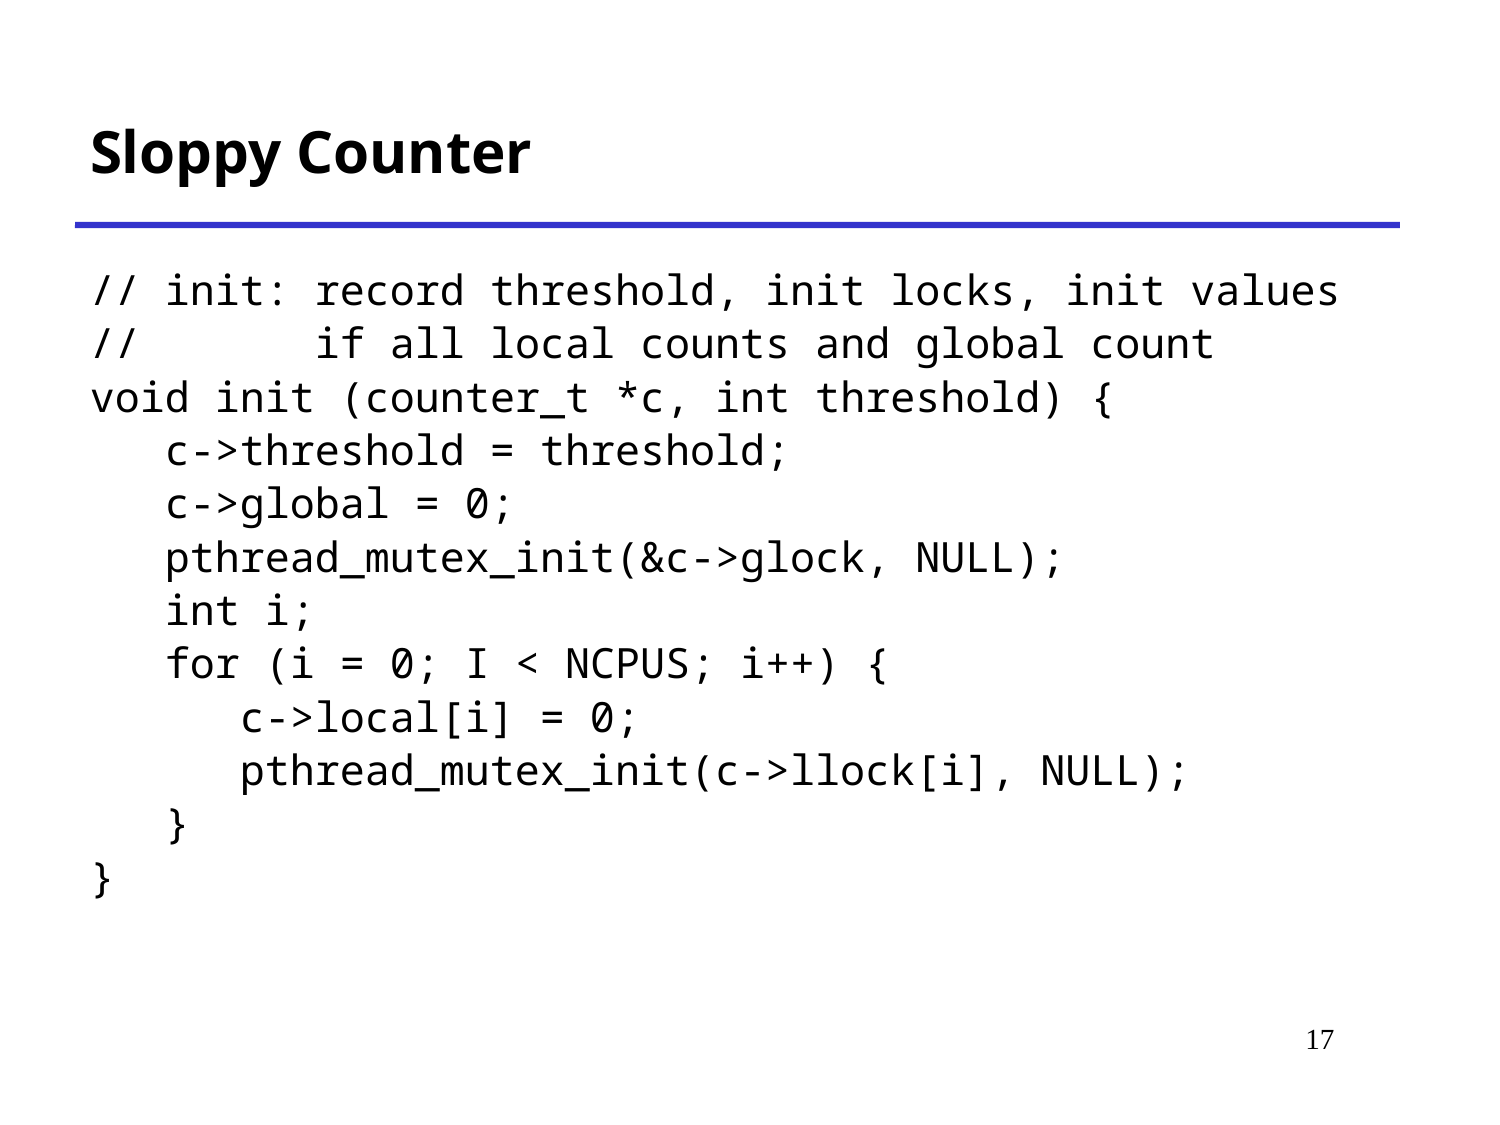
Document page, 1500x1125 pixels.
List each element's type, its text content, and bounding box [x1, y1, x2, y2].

slide_number 17 [1137, 1012, 1351, 1088]
title Sloppy Counter [75, 75, 1400, 225]
text_box // init: record threshold, init locks, init values // if all local counts and global count void init (counter_t *c, int threshold) { c->threshold = threshold; c->global = 0; pthread_mutex_init(&c->glock, NULL); int i; for (i = 0; I < NCPUS; i++) { c->local[i] = 0; pthread_mutex_init(c->llock[i], NULL); } } [74, 262, 1465, 983]
